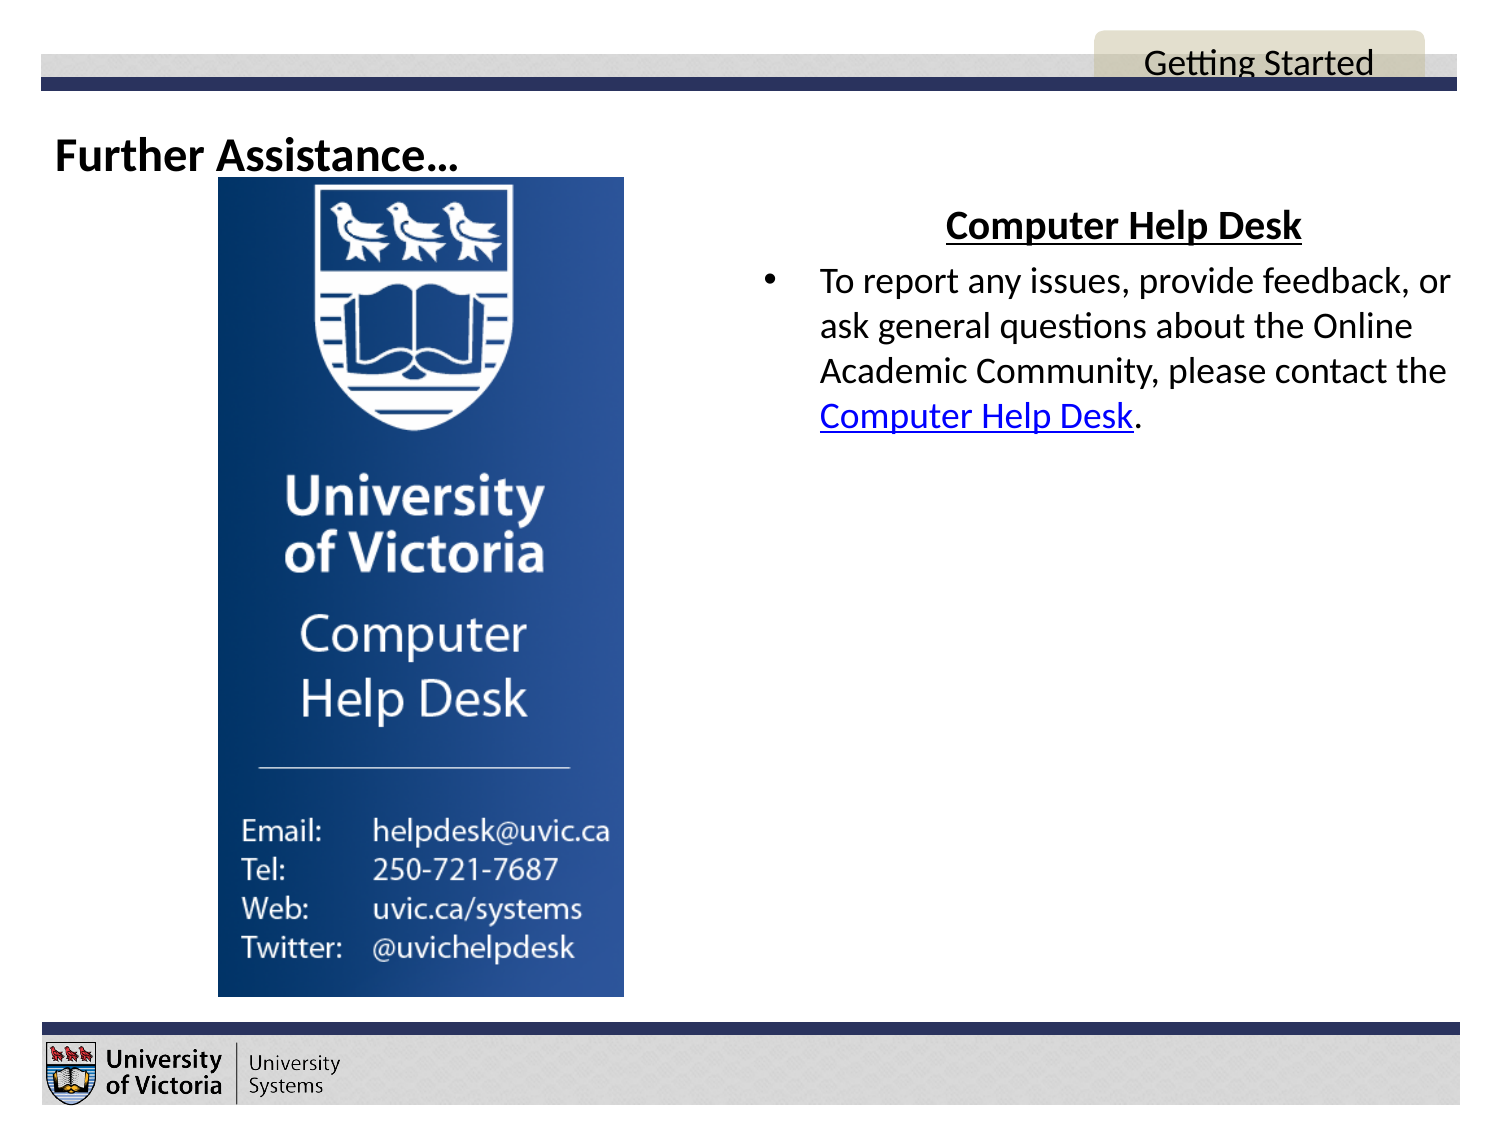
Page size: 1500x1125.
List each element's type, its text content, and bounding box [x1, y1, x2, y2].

text_box Further Assistance… [40, 115, 1316, 189]
picture [218, 177, 625, 997]
list Computer Help Desk To report any issues, provide feedback, or ask general questions about the Online Academic Community, please contact the Computer Help Desk. [748, 190, 1500, 1016]
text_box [40, 30, 1457, 91]
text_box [40, 1021, 1461, 1113]
